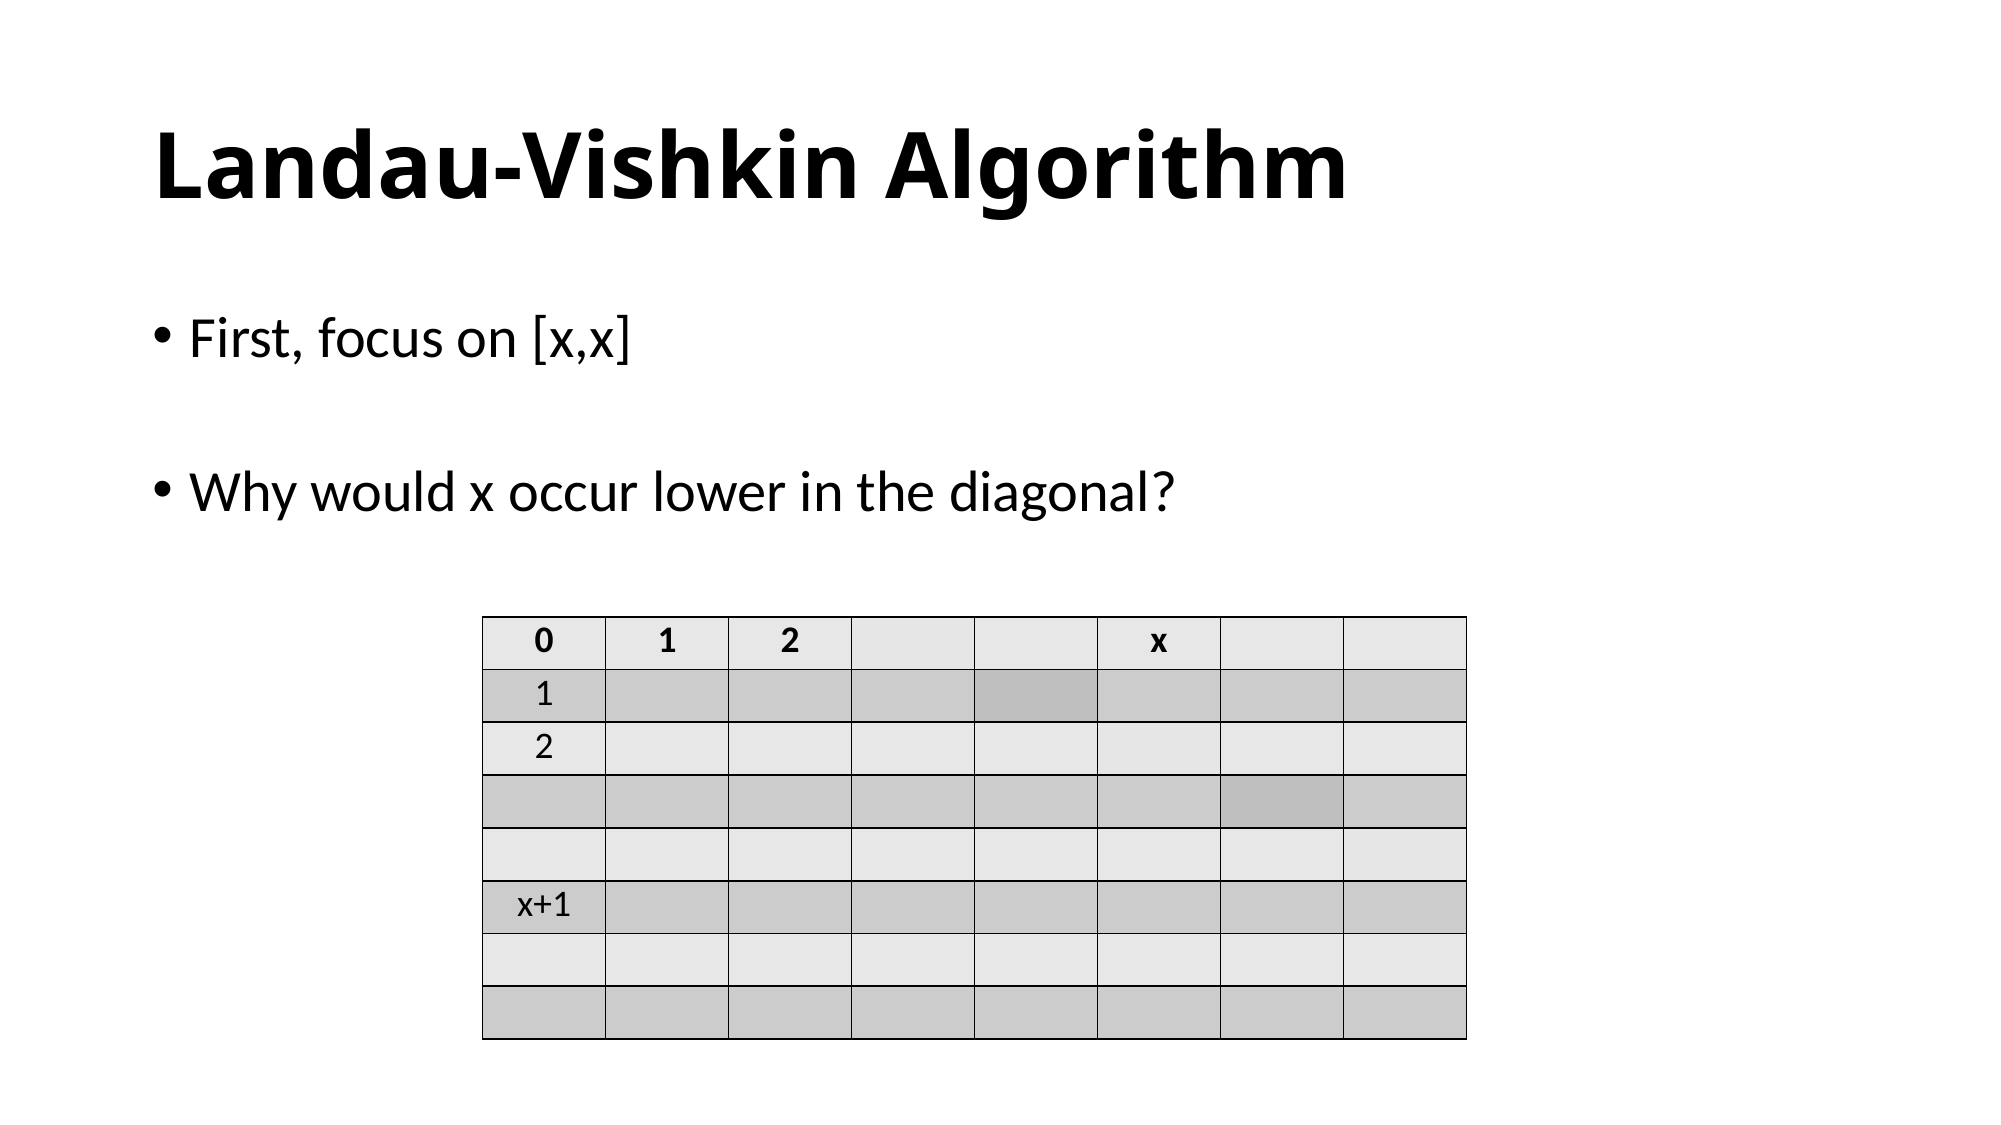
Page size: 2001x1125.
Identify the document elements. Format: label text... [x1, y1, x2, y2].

table_cell [975, 776, 1097, 827]
table_header [852, 618, 974, 669]
table_cell [1098, 882, 1220, 933]
list First, focus on [x,x] Why would x occur lower in the diagonal? [137, 299, 1863, 1014]
table_cell [1221, 670, 1343, 721]
table_cell [852, 670, 974, 721]
table_cell [729, 882, 851, 933]
table_header [1344, 618, 1466, 669]
table_cell [852, 829, 974, 880]
table_cell [1098, 670, 1220, 721]
table_cell [1098, 723, 1220, 774]
table_cell [1098, 934, 1220, 985]
table_cell [483, 829, 605, 880]
table_header 0 [483, 618, 605, 669]
title Landau-Vishkin Algorithm [137, 59, 1863, 278]
table_cell [483, 934, 605, 985]
table_cell [1344, 882, 1466, 933]
table_cell [852, 934, 974, 985]
table_cell [975, 829, 1097, 880]
table_cell [483, 776, 605, 827]
table_cell [1344, 934, 1466, 985]
table_cell [1344, 670, 1466, 721]
table_header 1 [606, 618, 728, 669]
table_header [975, 618, 1097, 669]
table_cell [729, 670, 851, 721]
table_cell [1098, 776, 1220, 827]
table_cell [1344, 776, 1466, 827]
table_cell [606, 882, 728, 933]
table_cell [729, 829, 851, 880]
table_header 2 [729, 618, 851, 669]
table_cell [1098, 987, 1220, 1038]
table_cell [729, 776, 851, 827]
table_cell [1221, 882, 1343, 933]
table_cell [606, 670, 728, 721]
table_cell [606, 987, 728, 1038]
table_cell [1098, 829, 1220, 880]
table_cell [606, 934, 728, 985]
table_cell [606, 829, 728, 880]
table_cell [1221, 987, 1343, 1038]
table_cell [729, 934, 851, 985]
table_cell 1 [483, 670, 605, 721]
table_header x [1098, 618, 1220, 669]
table_cell [852, 987, 974, 1038]
table_cell [1344, 987, 1466, 1038]
table_cell [606, 723, 728, 774]
table_cell [975, 934, 1097, 985]
table_cell [852, 723, 974, 774]
table_cell [729, 723, 851, 774]
table_cell [1221, 934, 1343, 985]
table_cell x+1 [483, 882, 605, 933]
table_cell [483, 987, 605, 1038]
table_cell [1221, 829, 1343, 880]
table_cell [852, 882, 974, 933]
table_cell [975, 987, 1097, 1038]
table_cell [606, 776, 728, 827]
table_header [1221, 618, 1343, 669]
table_cell [975, 882, 1097, 933]
table_cell [1221, 723, 1343, 774]
table_cell [1344, 723, 1466, 774]
table_cell [975, 723, 1097, 774]
table_cell [729, 987, 851, 1038]
table_cell [852, 776, 974, 827]
table_cell [975, 670, 1097, 721]
table_cell [1344, 829, 1466, 880]
table_cell [1221, 776, 1343, 827]
table_cell 2 [483, 723, 605, 774]
